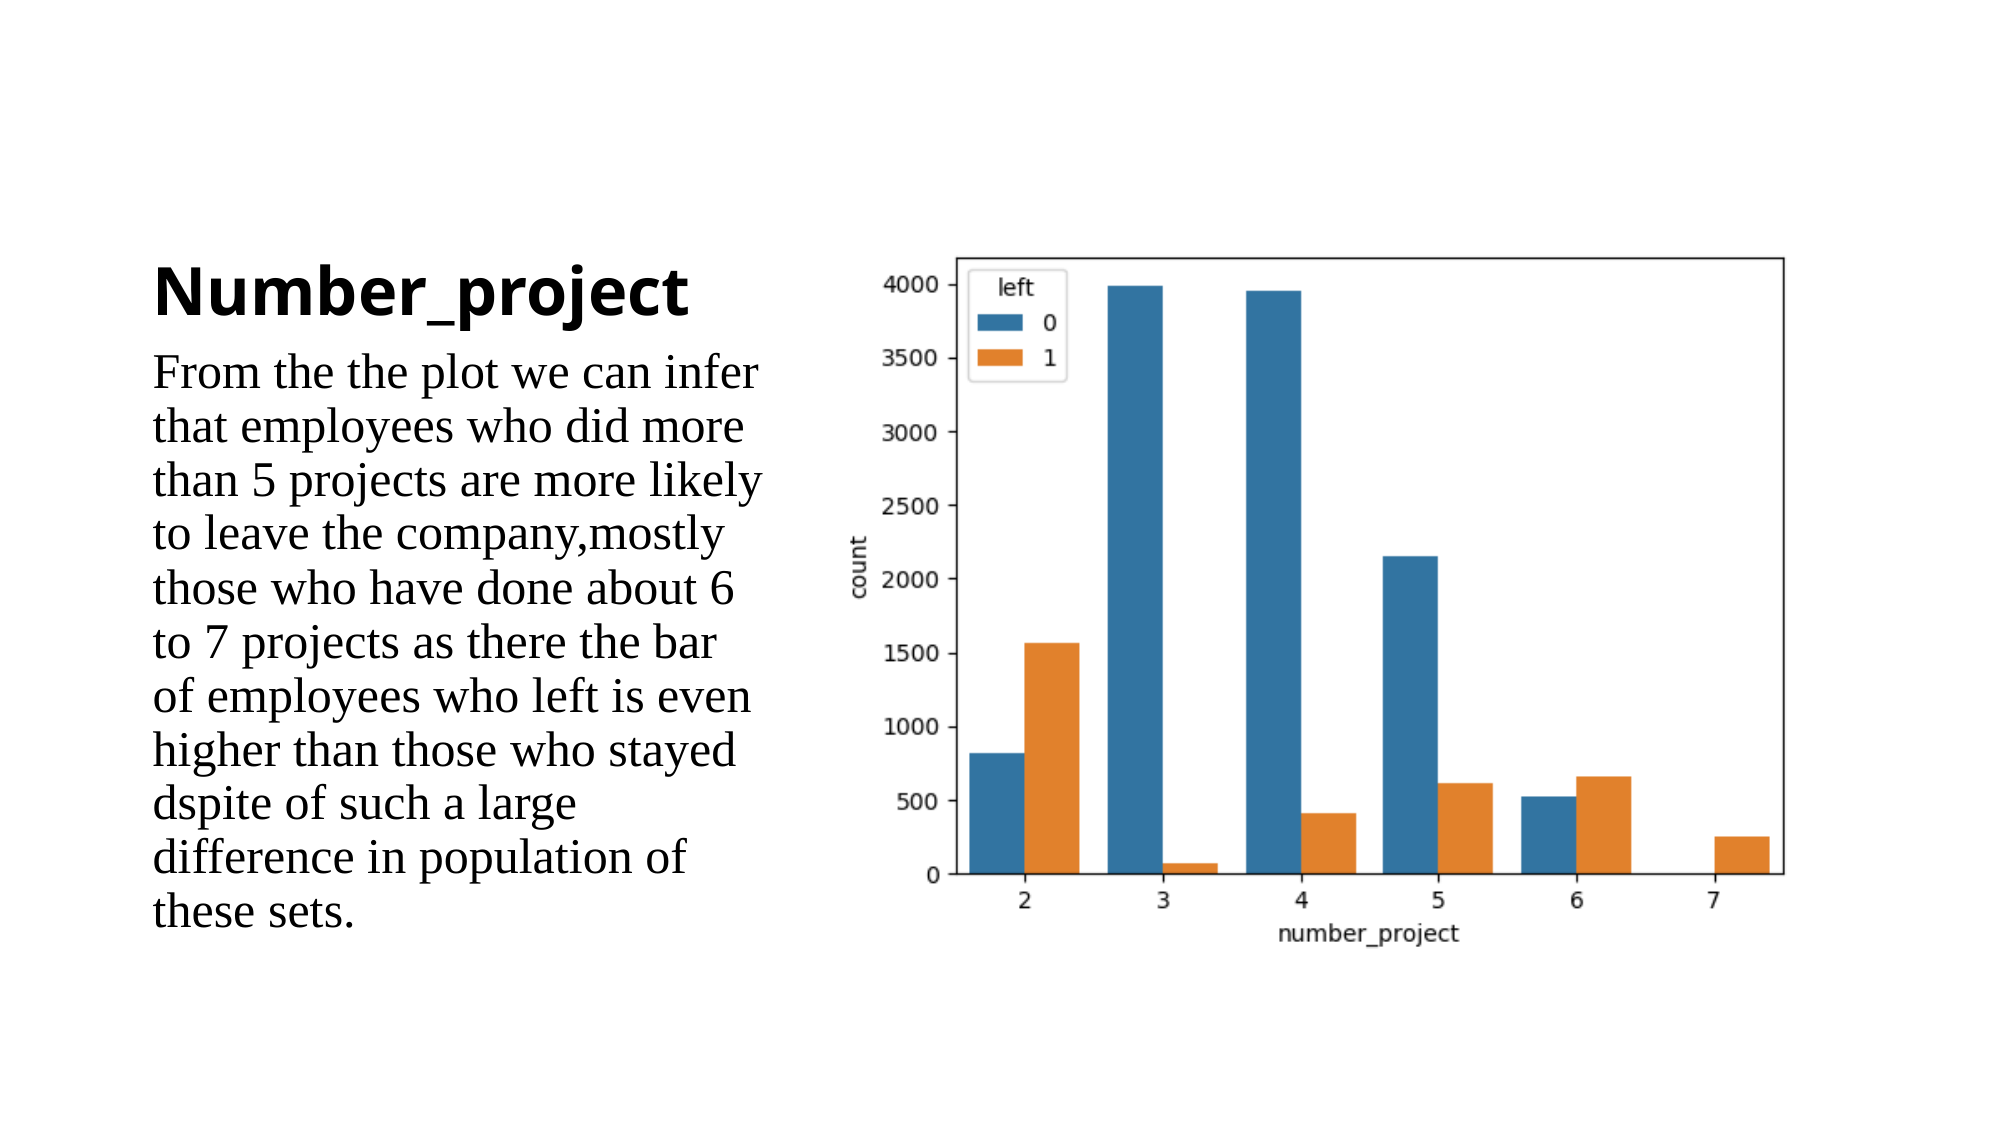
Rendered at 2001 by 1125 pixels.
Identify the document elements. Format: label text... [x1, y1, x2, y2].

title Number_project [137, 75, 783, 337]
list From the the plot we can infer that employees who did more than 5 projects are more likely to leave the company,mostly those who have done about 6 to 7 projects as there the bar of employees who left is even higher than those who stayed dspite of such a large difference in population of these sets. [137, 337, 783, 963]
picture [850, 161, 1863, 962]
